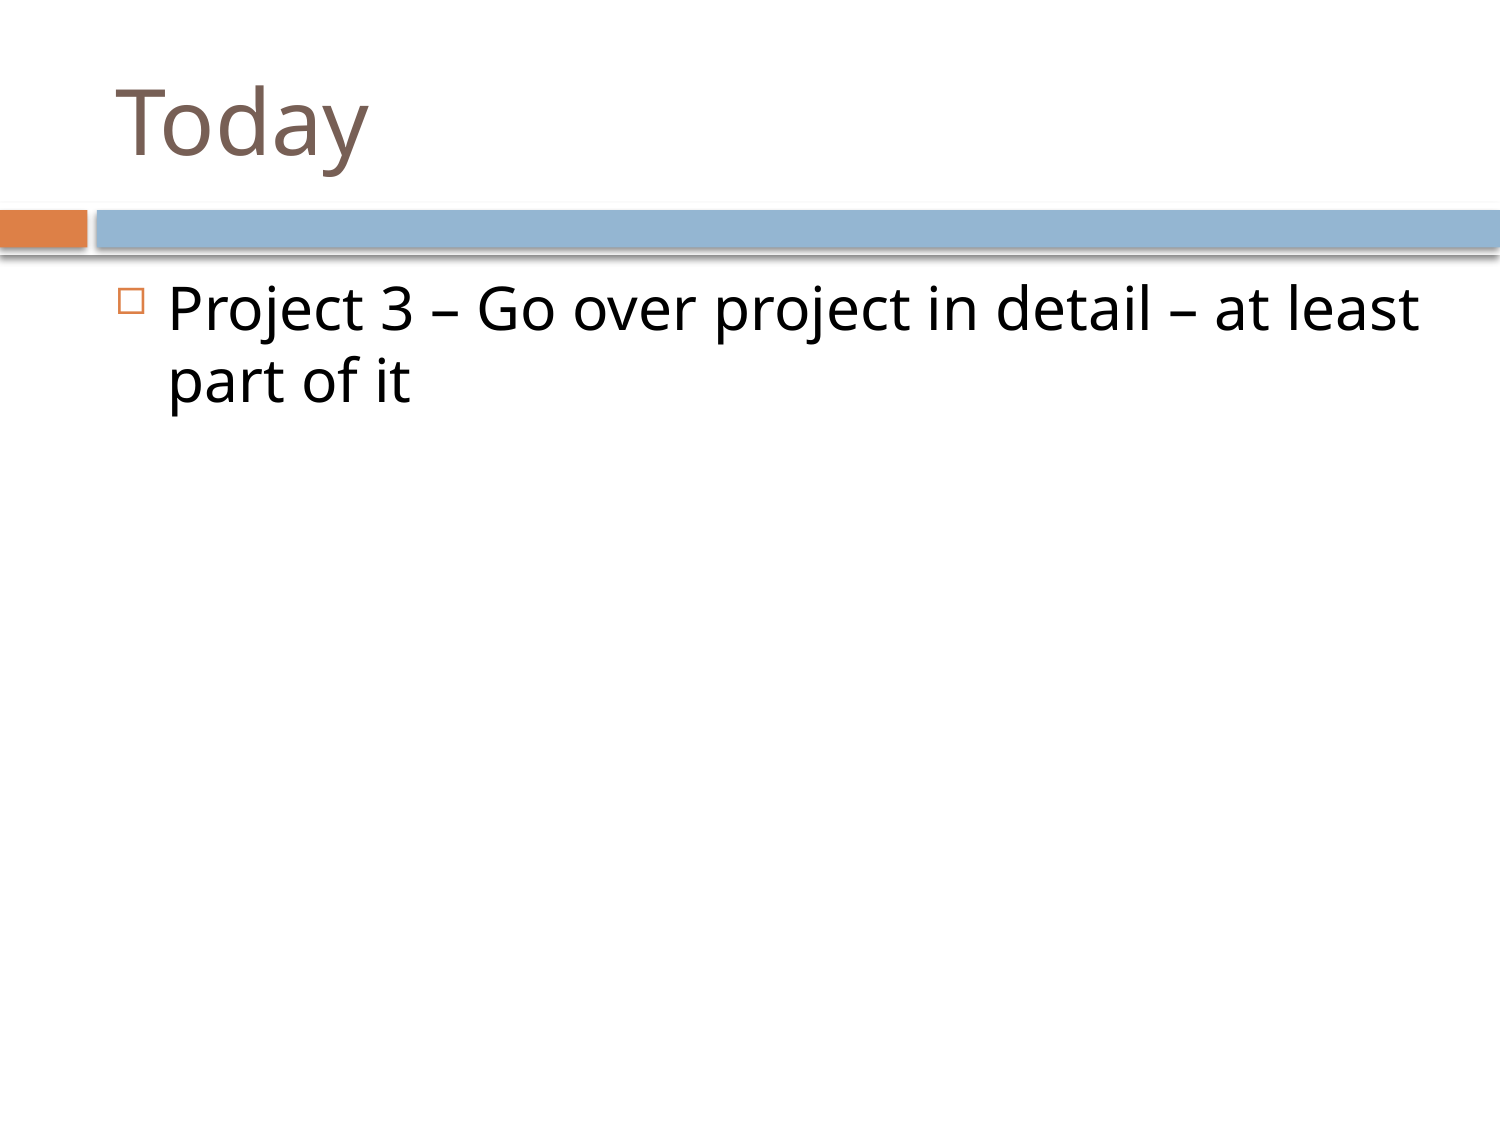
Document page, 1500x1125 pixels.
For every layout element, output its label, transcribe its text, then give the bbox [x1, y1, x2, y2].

title Today [100, 37, 1438, 200]
list Project 3 – Go over project in detail – at least part of it [100, 262, 1438, 1000]
